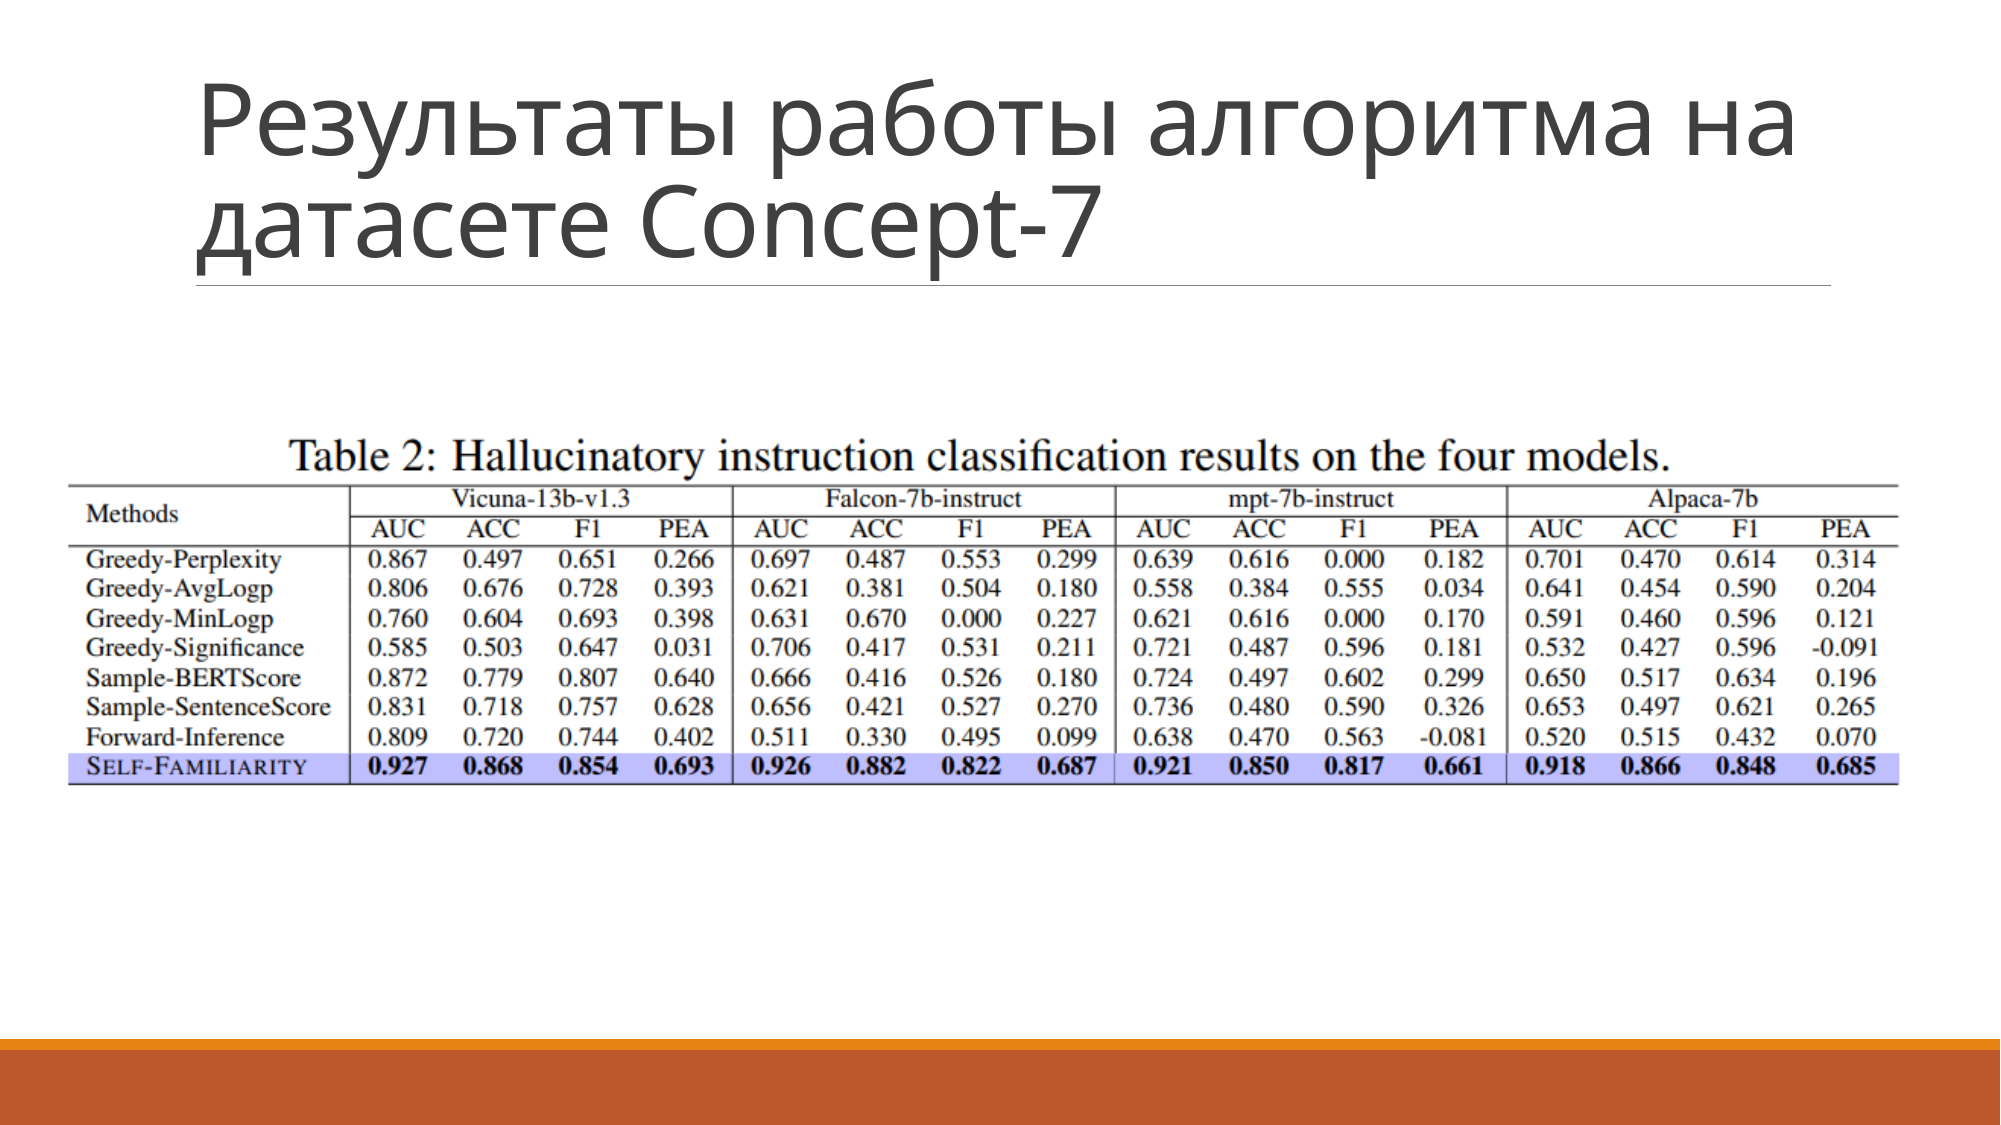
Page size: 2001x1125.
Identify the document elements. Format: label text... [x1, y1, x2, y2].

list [31, 380, 1969, 838]
title Результаты работы алгоритма на датасете Concept-7 [180, 47, 1830, 285]
